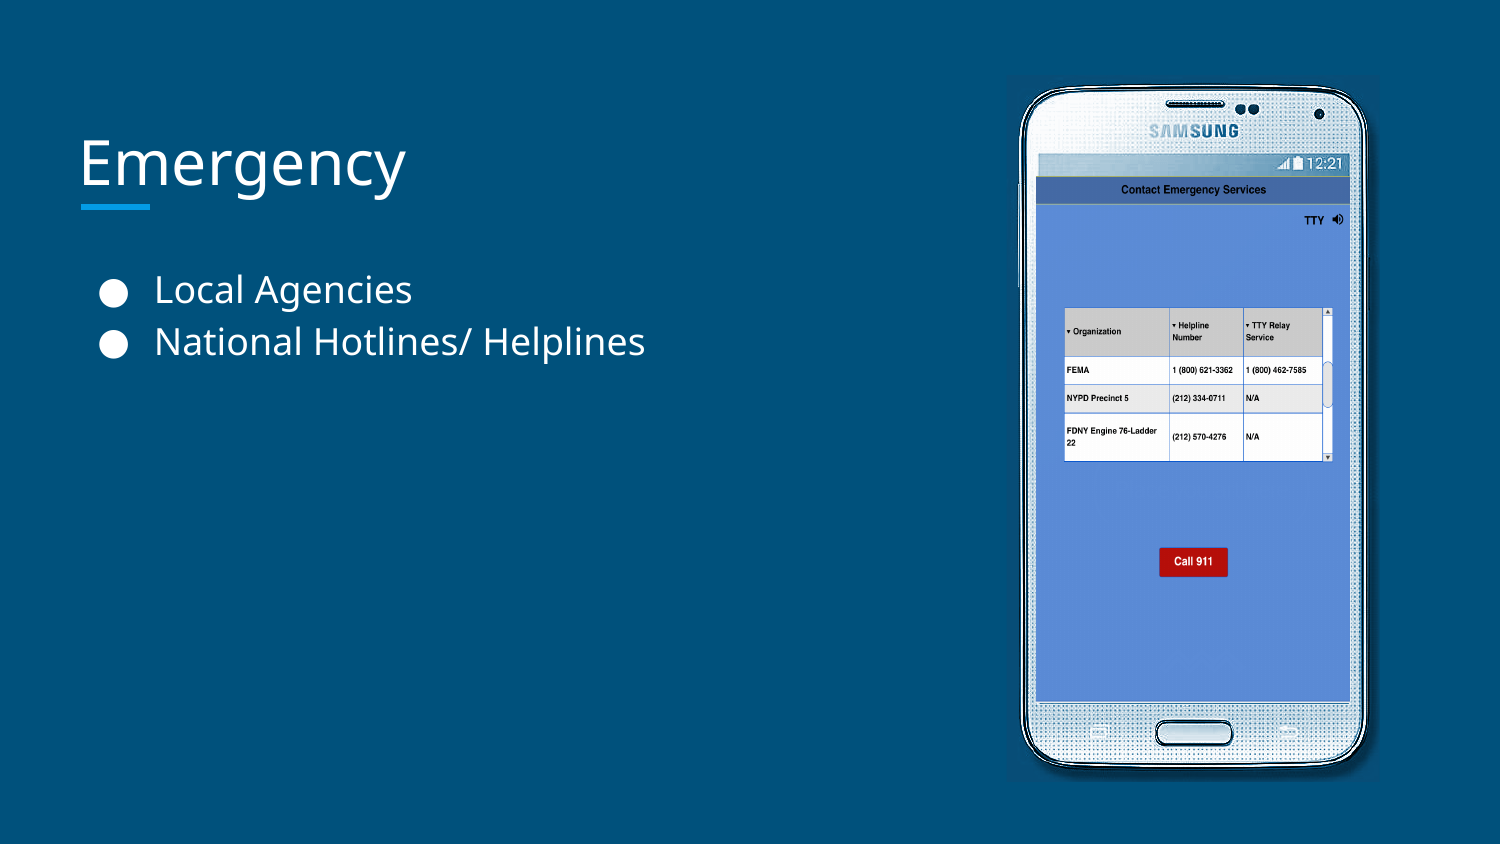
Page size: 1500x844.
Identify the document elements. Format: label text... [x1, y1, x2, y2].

picture [1007, 76, 1379, 781]
title Emergency [63, 100, 1001, 213]
list Local Agencies National Hotlines/ Helplines [63, 244, 1001, 750]
